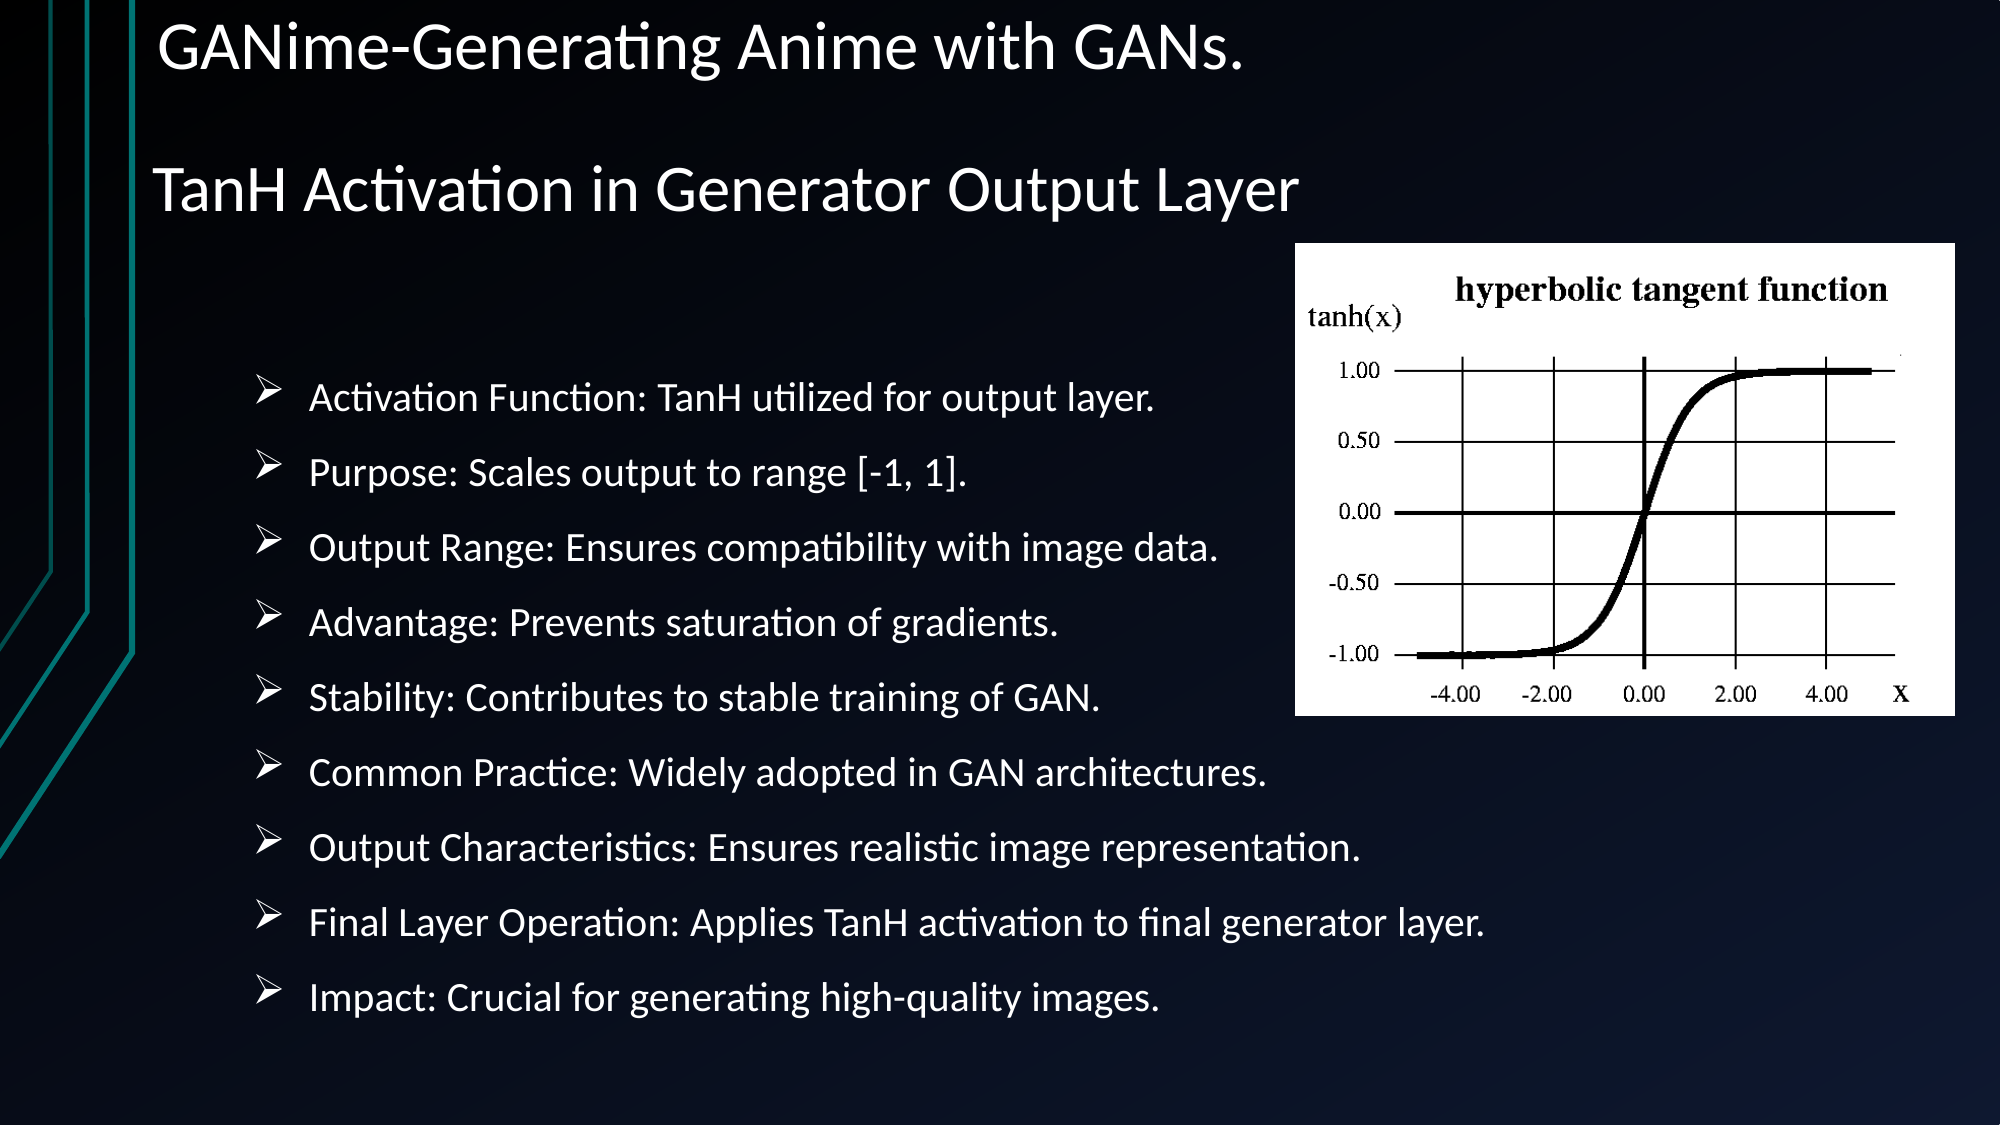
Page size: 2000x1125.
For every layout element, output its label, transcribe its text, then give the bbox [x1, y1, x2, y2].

picture [1294, 243, 1955, 717]
text_box TanH Activation in Generator Output Layer Activation Function: TanH utilized for output layer. Purpose: Scales output to range [-1, 1]. Output Range: Ensures compatibility with image data. Advantage: Prevents saturation of gradients. Stability: Contributes to stable training of GAN. Common Practice: Widely adopted in GAN architectures. Output Characteristics: Ensures realistic image representation. Final Layer Operation: Applies TanH activation to final generator layer. Impact: Crucial for generating high-quality images. [137, 137, 1698, 1027]
title GANime-Generating Anime with GANs. [137, 0, 1837, 95]
